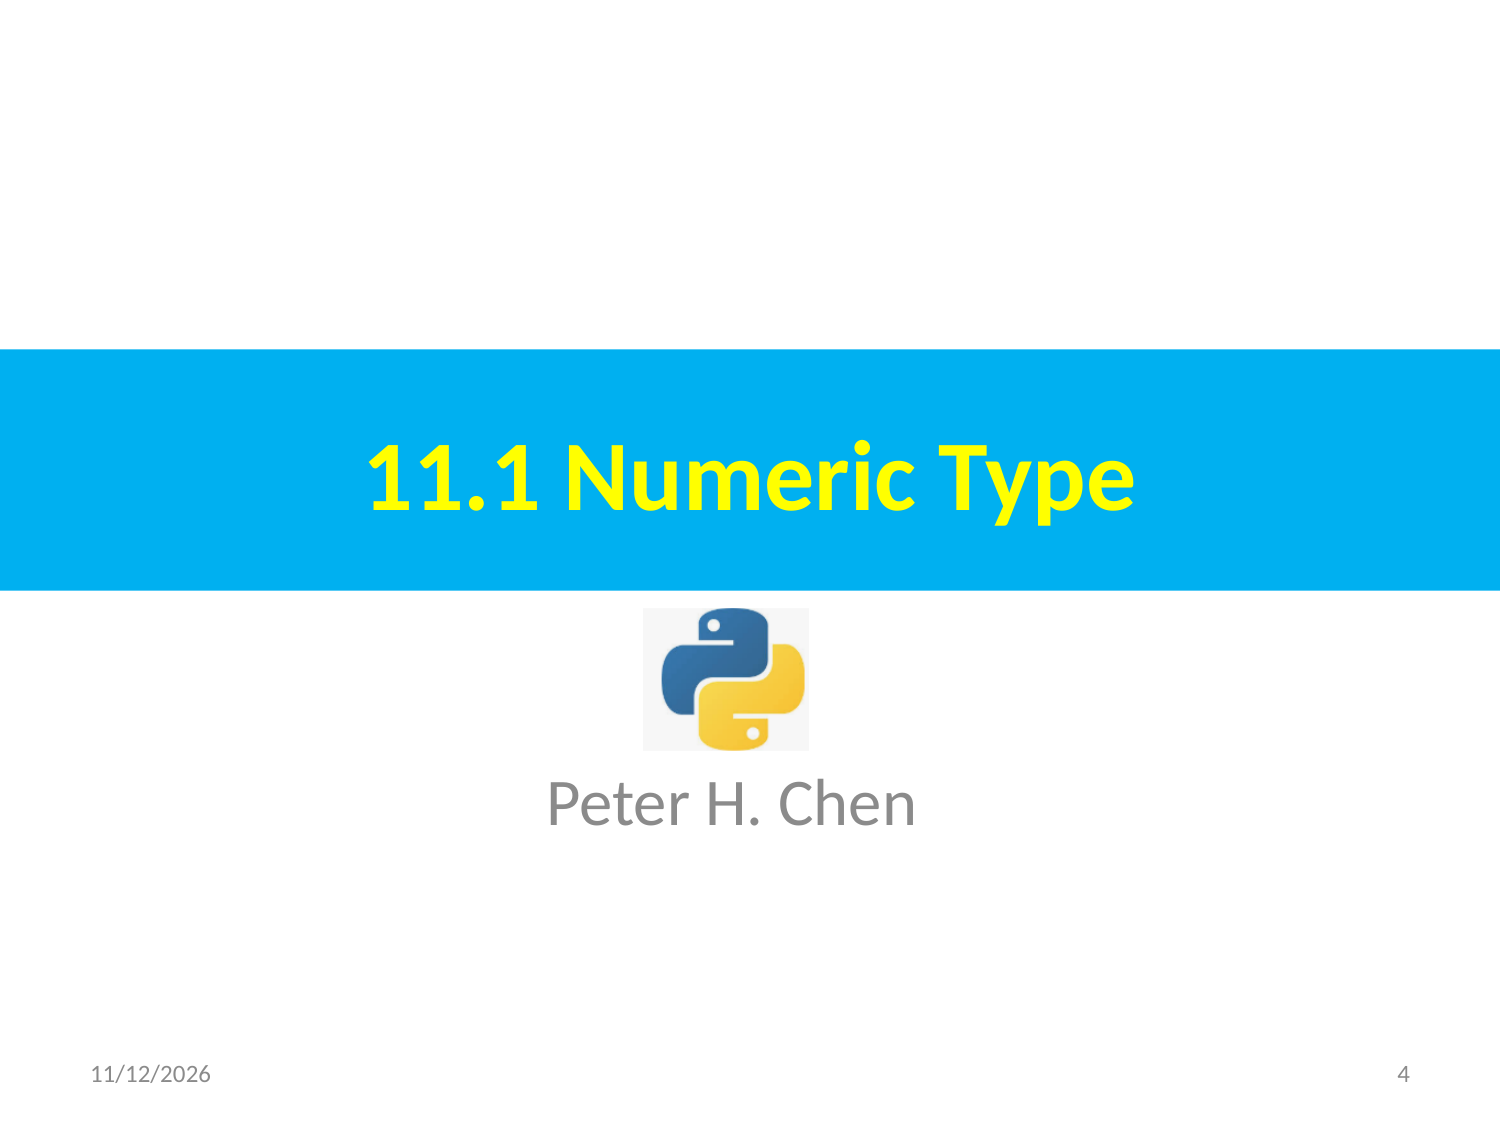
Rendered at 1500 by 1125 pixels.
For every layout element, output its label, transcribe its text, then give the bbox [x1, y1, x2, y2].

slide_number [75, 1042, 425, 1103]
subtitle Peter H. Chen [206, 751, 1257, 866]
slide_number 4 [1074, 1042, 1425, 1103]
title 11.1 Numeric Type [0, 349, 1500, 591]
picture [643, 606, 809, 752]
